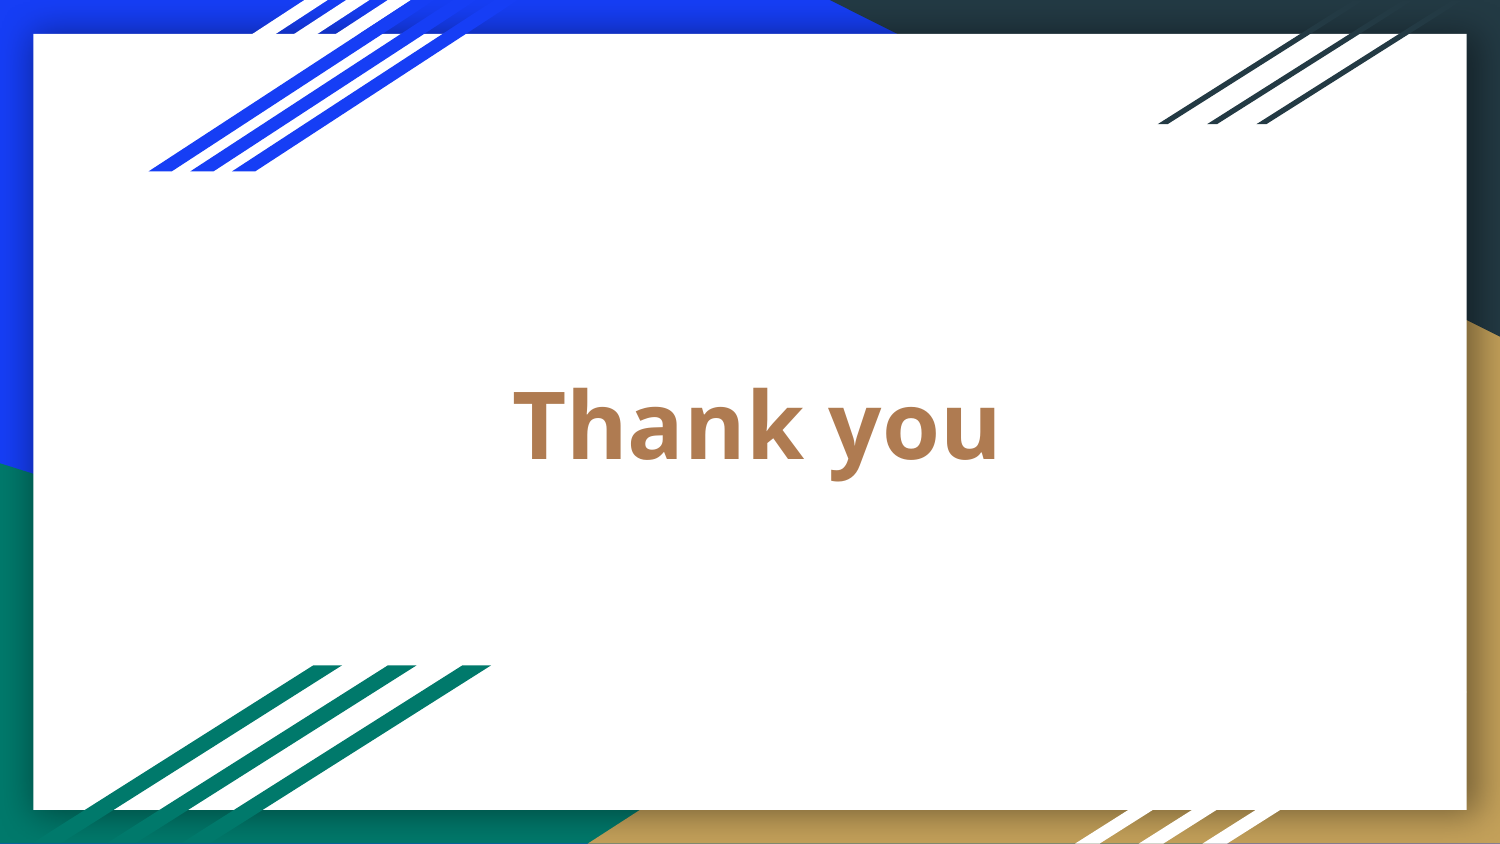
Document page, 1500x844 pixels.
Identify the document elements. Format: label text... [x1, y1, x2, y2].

title Thank you [472, 303, 1353, 541]
